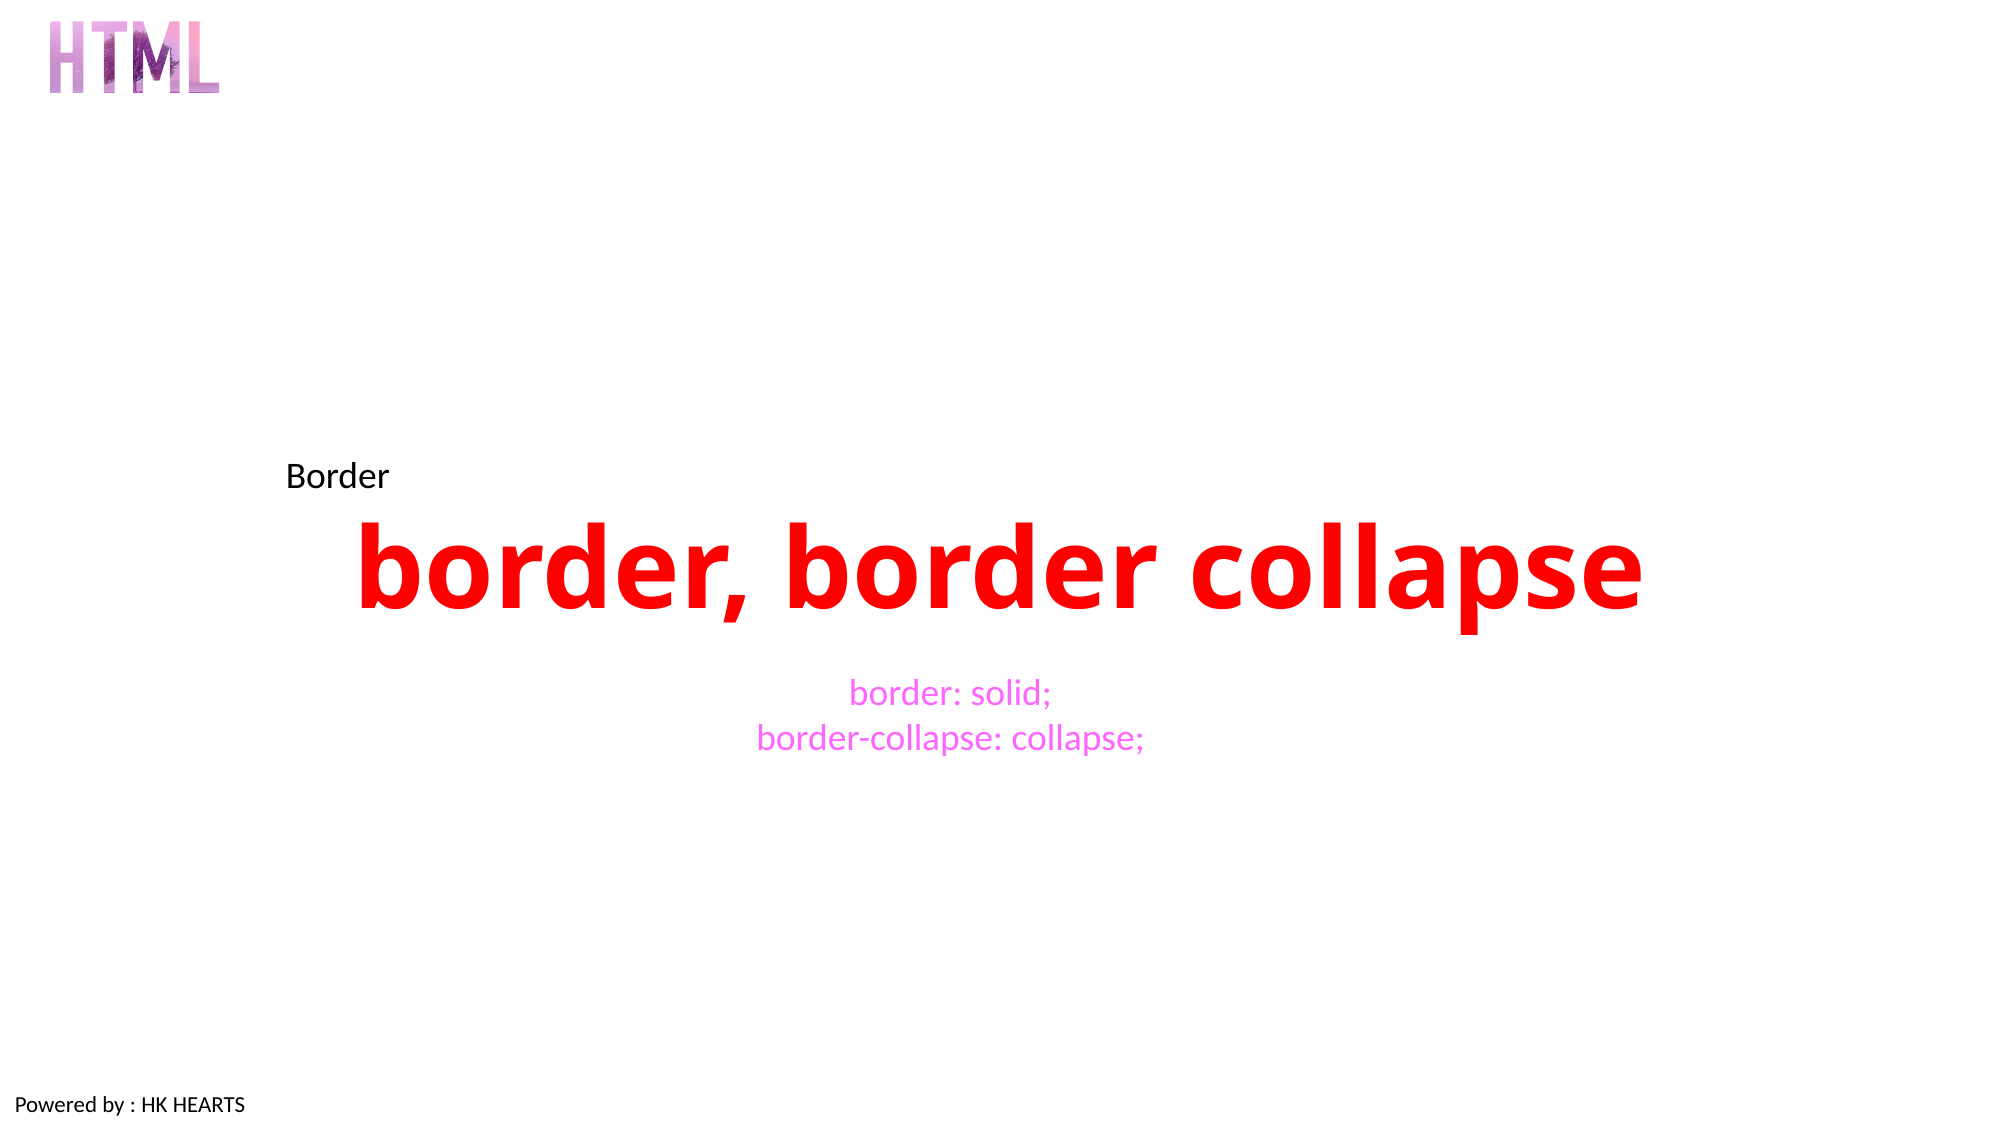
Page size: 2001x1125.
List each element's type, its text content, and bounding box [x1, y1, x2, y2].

picture [49, 21, 220, 93]
text_box Powered by : HK HEARTS [0, 1082, 439, 1125]
text_box border: solid; border-collapse: collapse; [536, 660, 1365, 811]
text_box Border border, border collapse [271, 443, 1729, 638]
